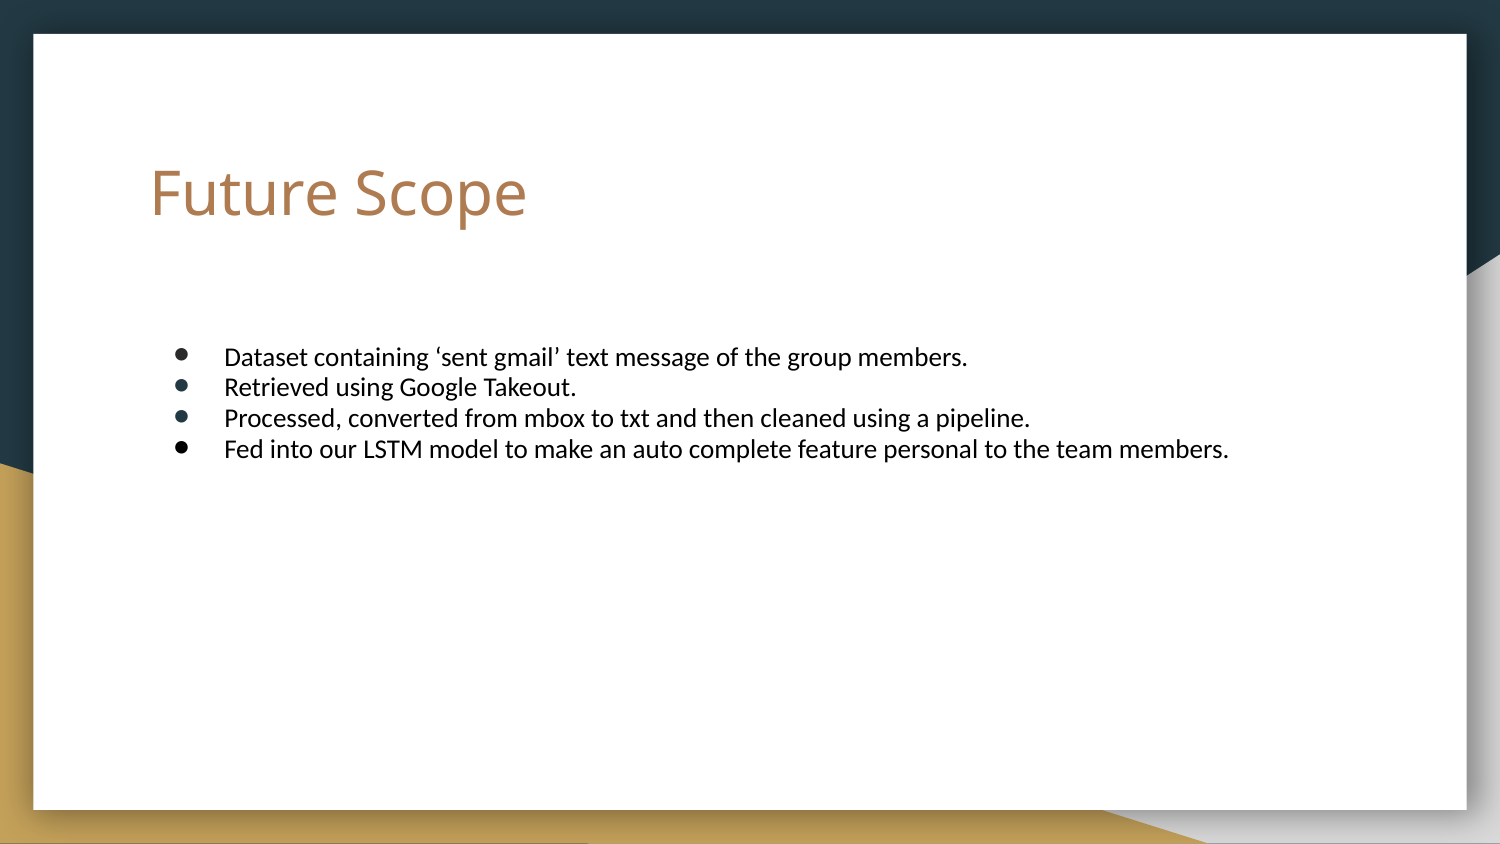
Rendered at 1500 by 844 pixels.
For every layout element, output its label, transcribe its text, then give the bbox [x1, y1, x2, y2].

title Future Scope [134, 138, 1366, 244]
list Dataset containing ‘sent gmail’ text message of the group members. Retrieved using Google Takeout. Processed, converted from mbox to txt and then cleaned using a pipeline. Fed into our LSTM model to make an auto complete feature personal to the team members. [134, 326, 1366, 729]
